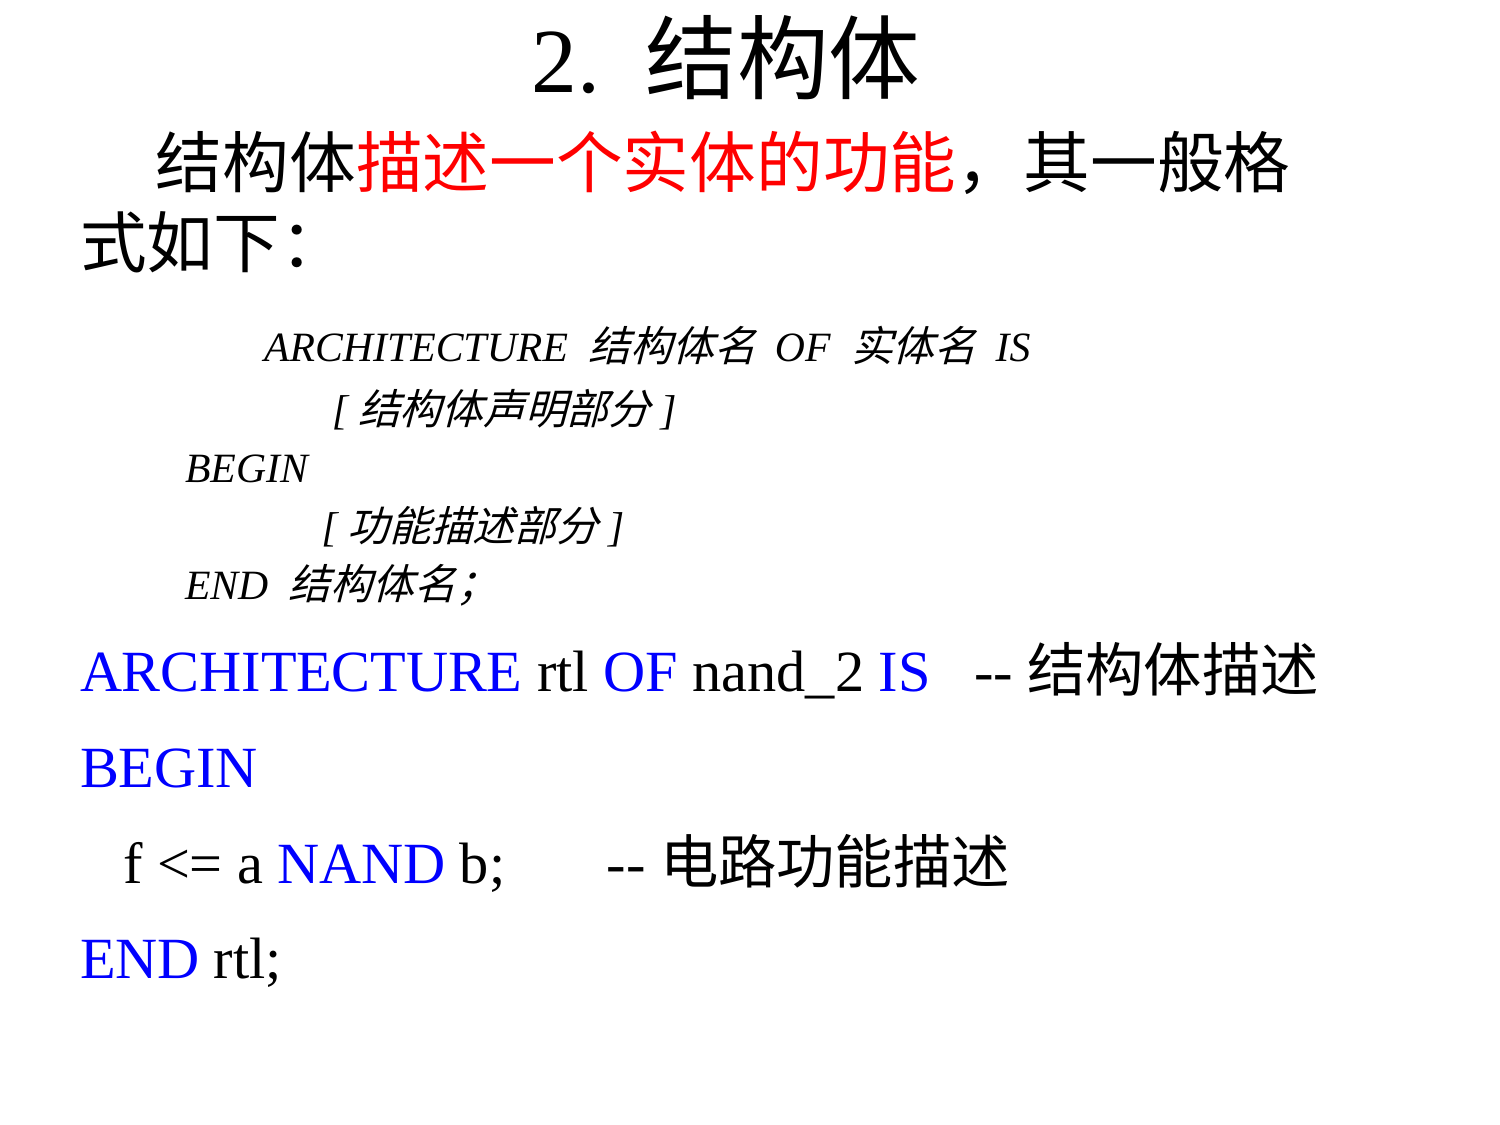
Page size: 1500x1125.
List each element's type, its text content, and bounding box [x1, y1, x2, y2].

title 2. 结构体 [88, 30, 1364, 81]
list 结构体描述一个实体的功能，其一般格式如下： ARCHITECTURE 结构体名 OF 实体名 IS [结构体声明部分] BEGIN [功能描述部分] END 结构体名； ARCHITECTURE rtl OF nand_2 IS --结构体描述 BEGIN f <= a NAND b; --电路功能描述 END rtl; [64, 113, 1341, 789]
